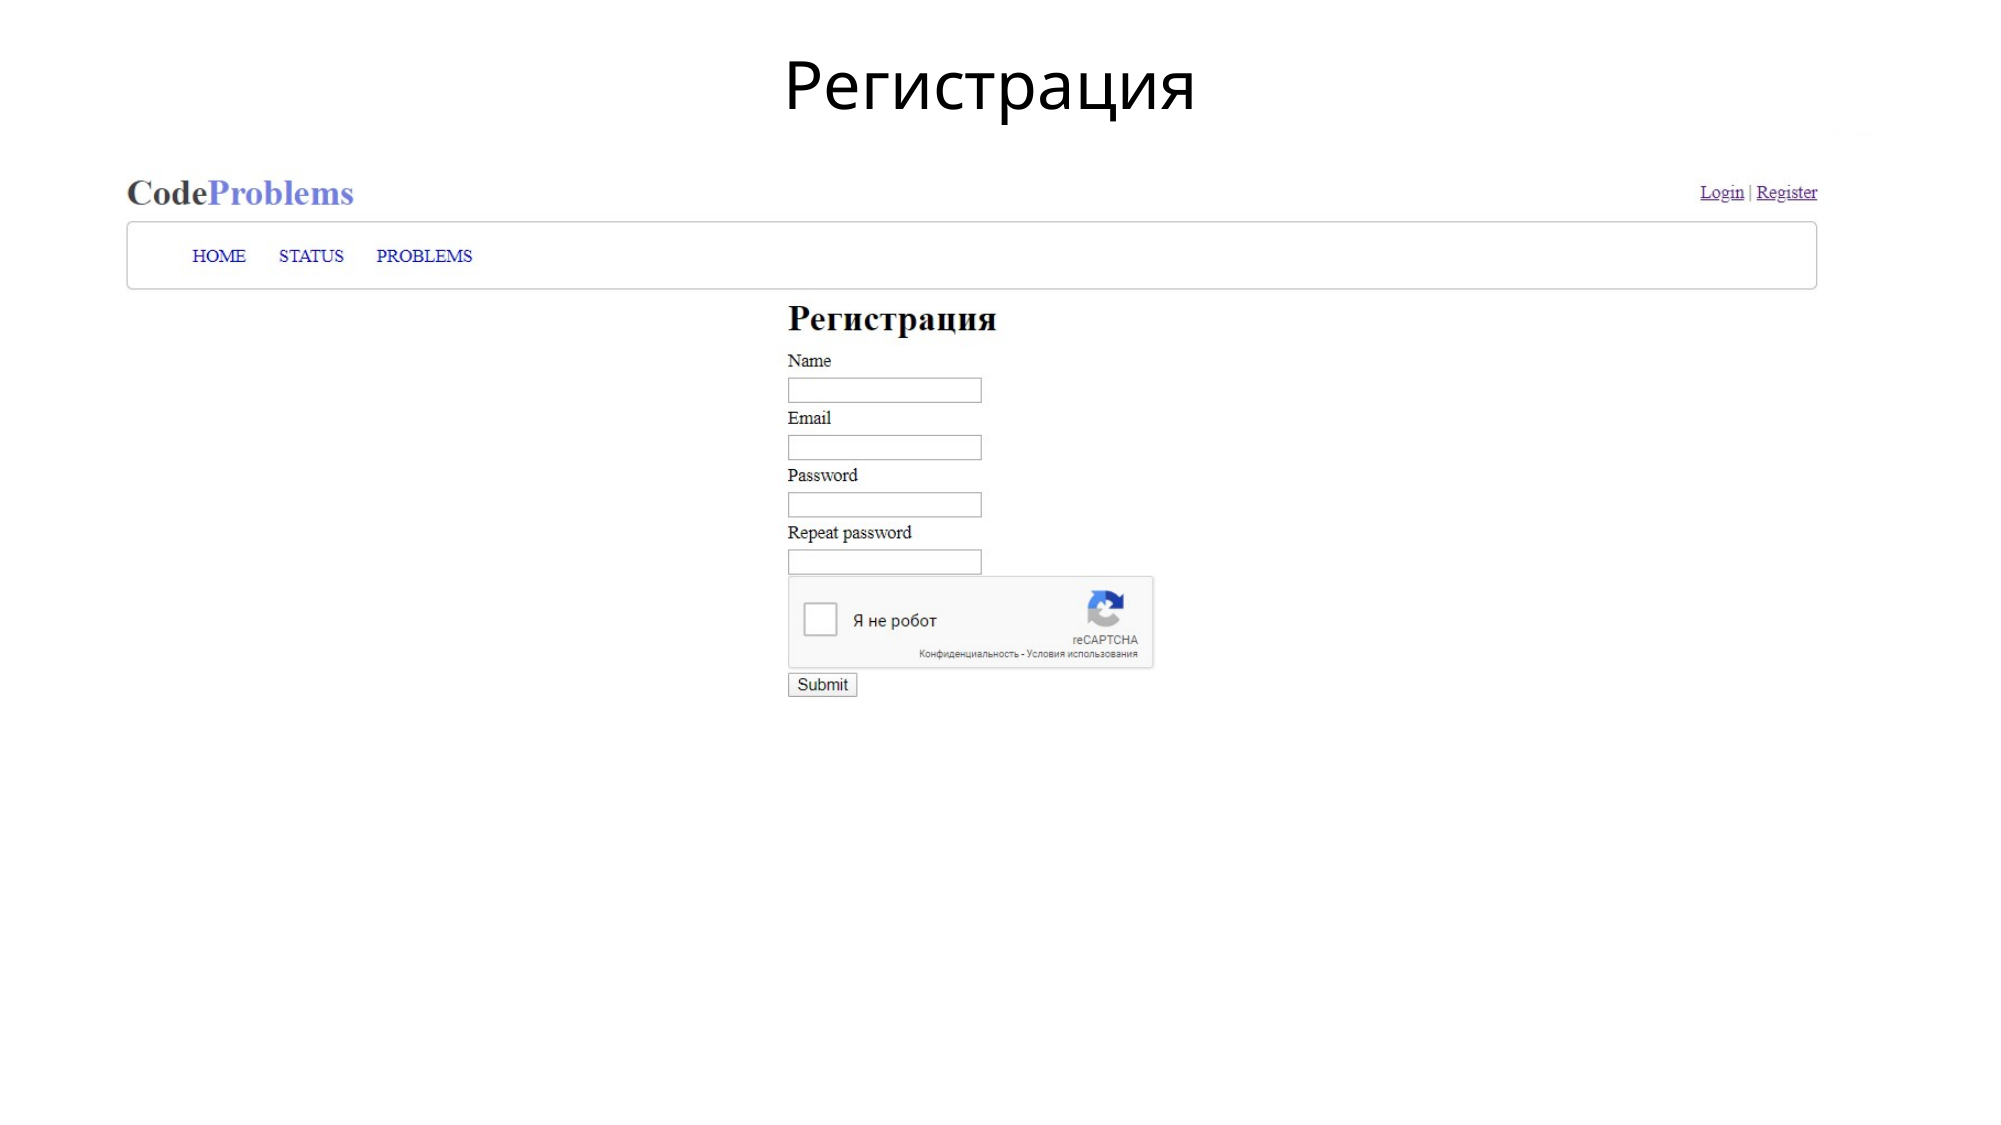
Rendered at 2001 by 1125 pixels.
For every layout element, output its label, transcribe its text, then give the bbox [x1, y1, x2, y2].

picture [0, 130, 2000, 1125]
title Регистрация [53, 0, 1928, 130]
